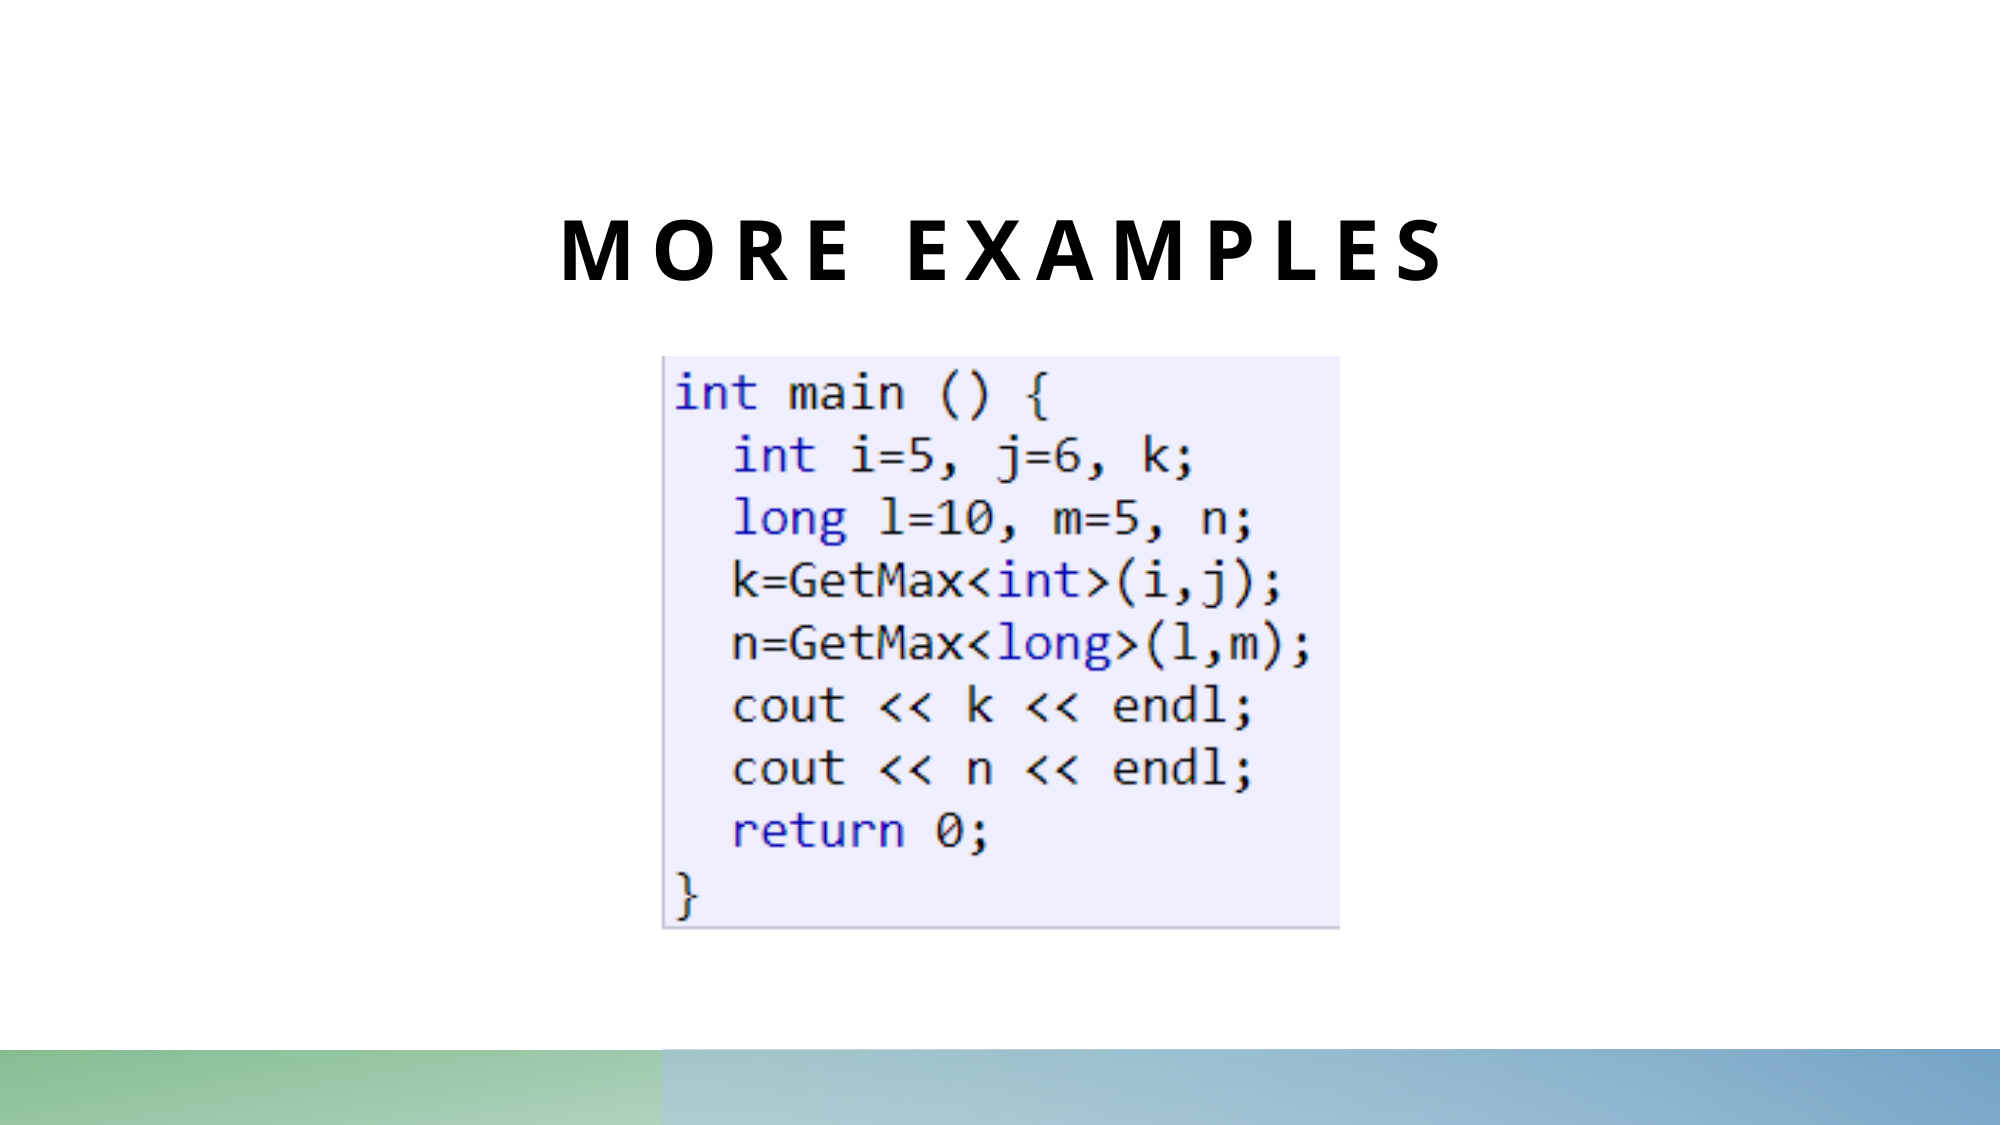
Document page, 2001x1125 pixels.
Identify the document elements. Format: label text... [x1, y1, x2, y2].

title More examples [249, 168, 1750, 298]
picture [660, 356, 1340, 933]
